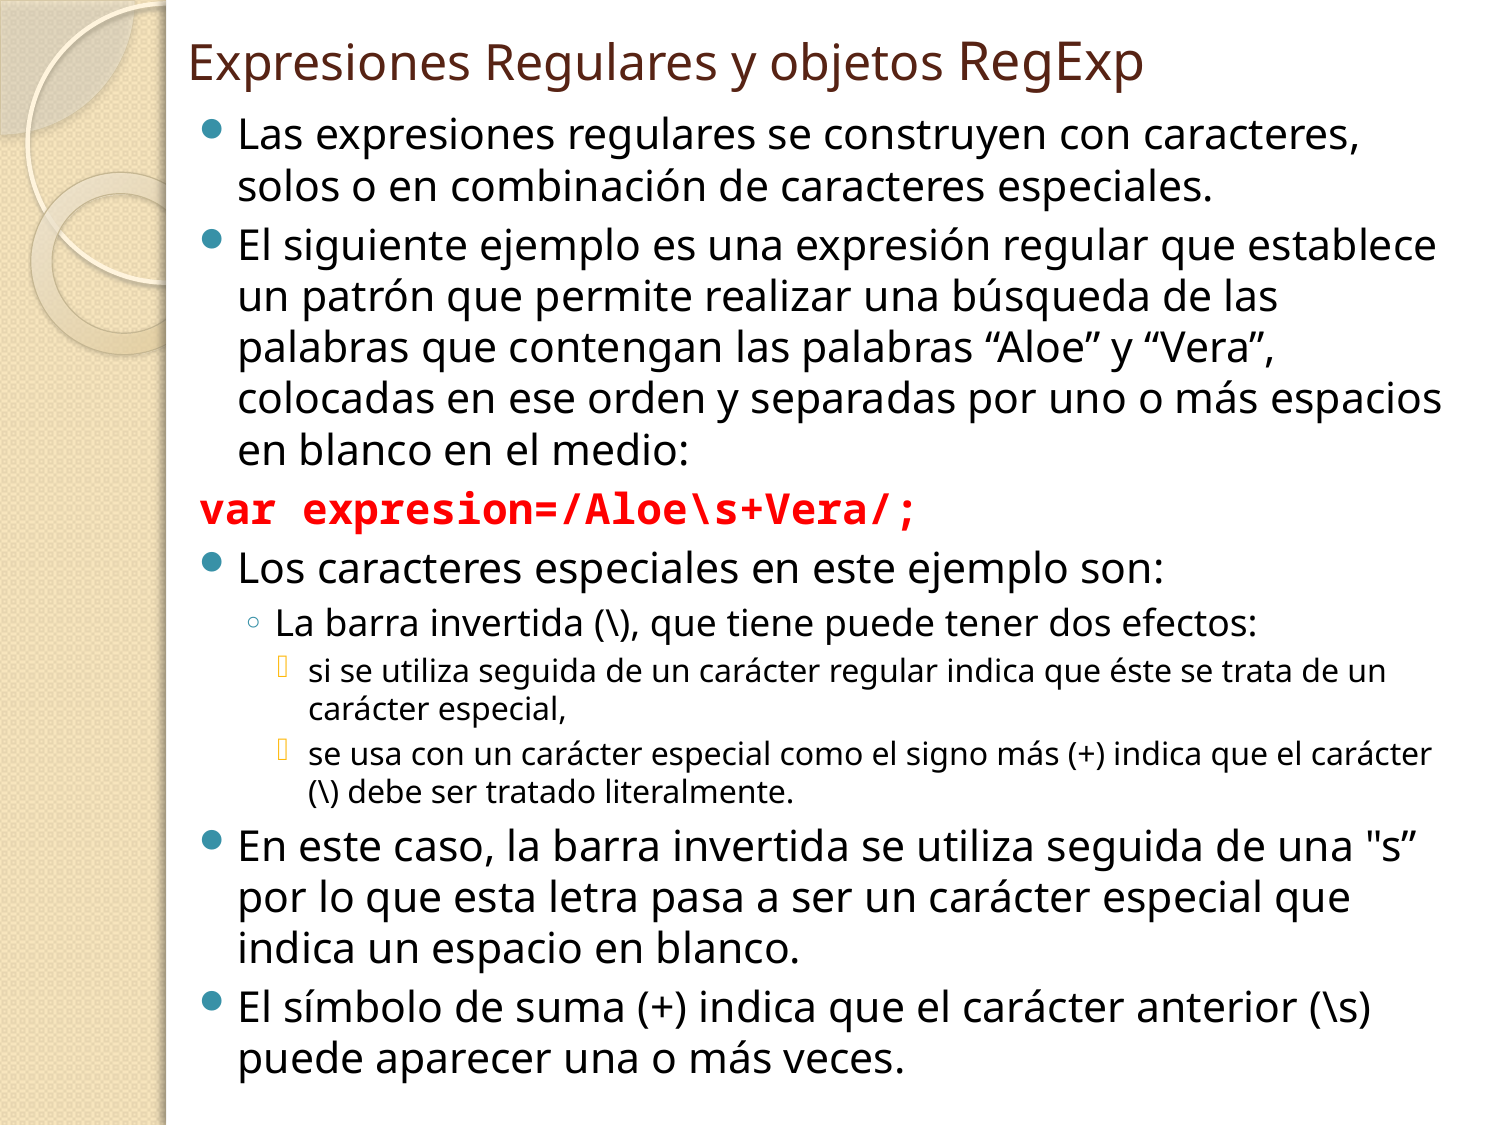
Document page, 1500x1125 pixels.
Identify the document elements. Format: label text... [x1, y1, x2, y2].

text_box Expresiones Regulares y objetos RegExp [173, 19, 1473, 100]
list Las expresiones regulares se construyen con caracteres, solos o en combinación de caracteres especiales. El siguiente ejemplo es una expresión regular que establece un patrón que permite realizar una búsqueda de las palabras que contengan las palabras “Aloe” y “Vera”, colocadas en ese orden y separadas por uno o más espacios en blanco en el medio: var expresion=/Aloe\s+Vera/; Los caracteres especiales en este ejemplo son: La barra invertida (\), que tiene puede tener dos efectos: si se utiliza seguida de un carácter regular indica que éste se trata de un carácter especial, se usa con un carácter especial como el signo más (+) indica que el carácter (\) debe ser tratado literalmente. En este caso, la barra invertida se utiliza seguida de una "s” por lo que esta letra pasa a ser un carácter especial que indica un espacio en blanco. El símbolo de suma (+) indica que el carácter anterior (\s) puede aparecer una o más veces. [173, 100, 1468, 1106]
